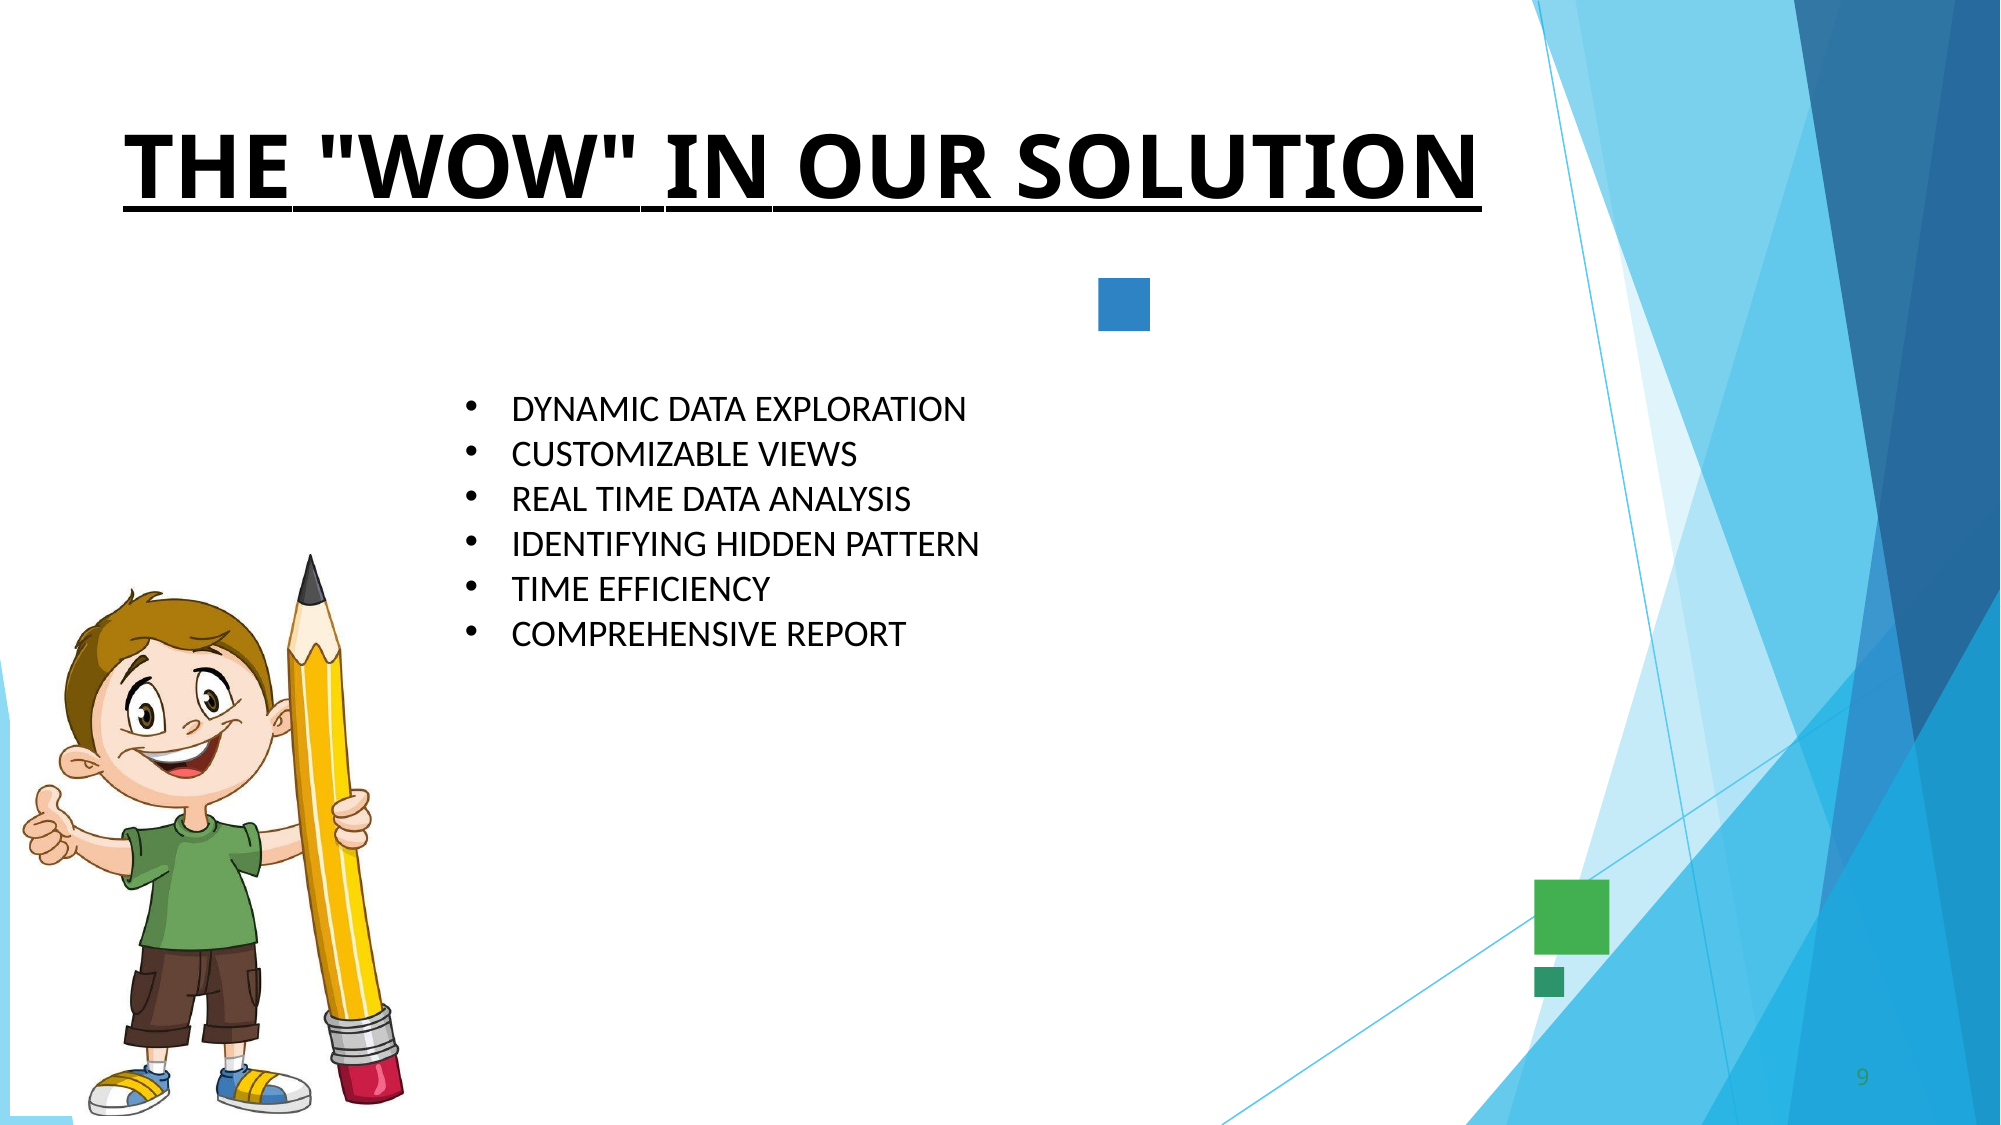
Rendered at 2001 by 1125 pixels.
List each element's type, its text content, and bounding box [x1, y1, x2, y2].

text_box [1534, 967, 1565, 997]
text_box [1098, 298, 1150, 332]
text_box DYNAMIC DATA EXPLORATION CUSTOMIZABLE VIEWS REAL TIME DATA ANALYSIS IDENTIFYING HIDDEN PATTERN TIME EFFICIENCY COMPREHENSIVE REPORT [450, 376, 1451, 706]
title THE "WOW" IN OUR SOLUTION [121, 107, 1513, 298]
text_box 9 [1849, 1061, 1888, 1095]
text_box [1451, 386, 1850, 543]
text_box [1534, 879, 1610, 955]
picture [10, 554, 416, 1116]
